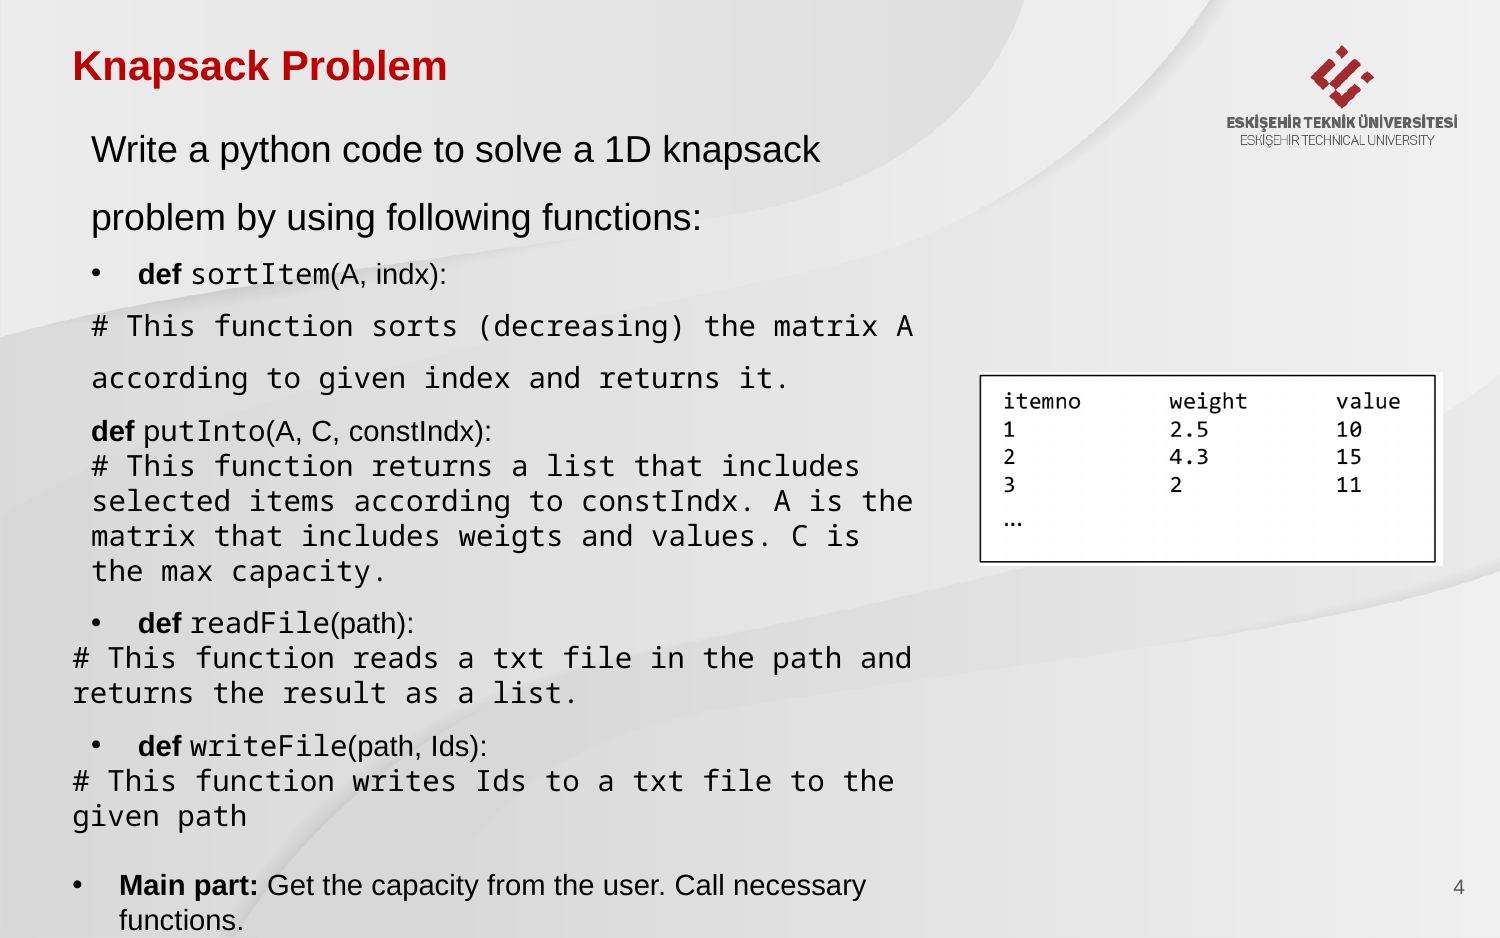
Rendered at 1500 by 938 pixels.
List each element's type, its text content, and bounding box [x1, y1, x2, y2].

picture [0, 0, 1500, 938]
text_box Write a python code to solve a 1D knapsack problem by using following functions: def sortItem(A, indx): # This function sorts (decreasing) the matrix A according to given index and returns it. def putInto(A, C, constIndx): # This function returns a list that includes selected items according to constIndx. A is the matrix that includes weigts and values. C is the max capacity. def readFile(path): # This function reads a txt file in the path and returns the result as a list. def writeFile(path, Ids): # This function writes Ids to a txt file to the given path Main part: Get the capacity from the user. Call necessary functions. [57, 87, 945, 786]
slide_number 4 [1389, 849, 1480, 922]
text_box Knapsack Problem [57, 39, 1186, 88]
